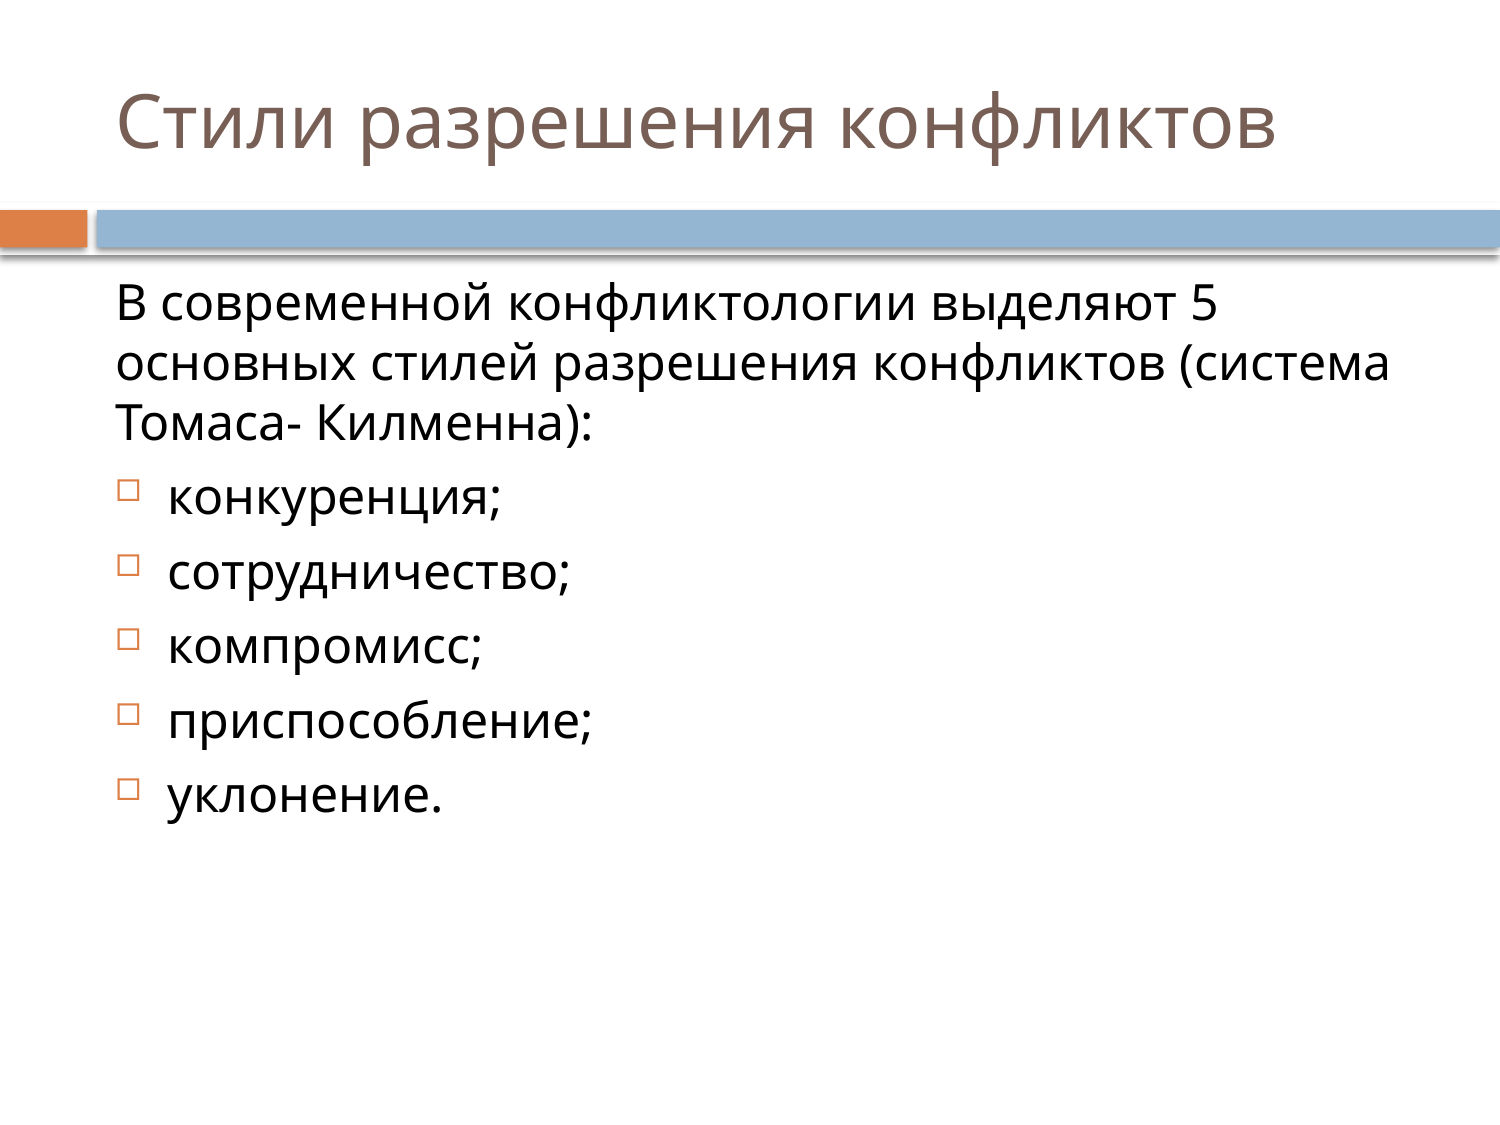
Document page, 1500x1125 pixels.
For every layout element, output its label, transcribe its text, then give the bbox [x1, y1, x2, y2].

list В современной конфликтологии выделяют 5 основных стилей разрешения конфликтов (система Томаса- Килменна): конкуренция; сотрудничество; компромисс; приспособление; уклонение. [100, 262, 1438, 1000]
title Стили разрешения конфликтов [100, 37, 1438, 200]
